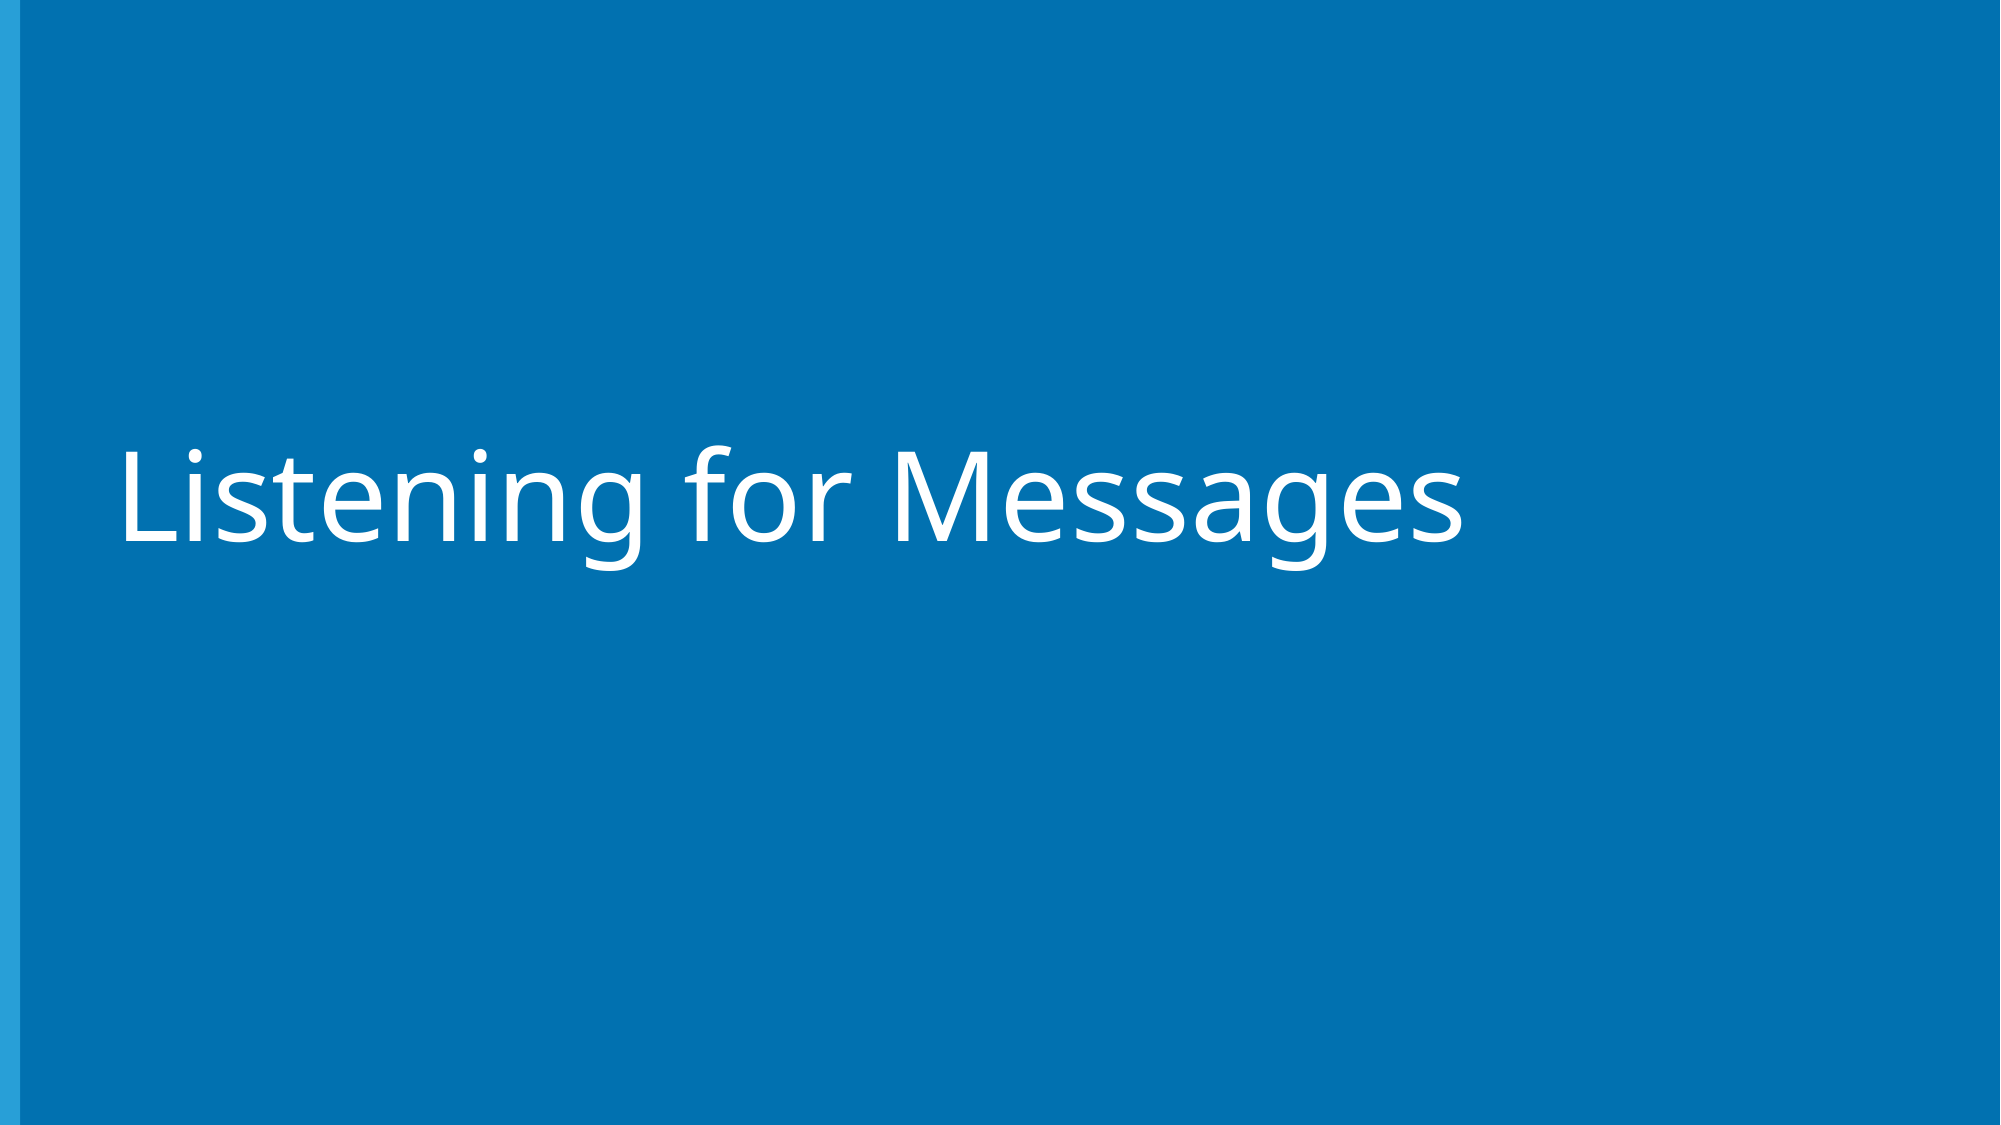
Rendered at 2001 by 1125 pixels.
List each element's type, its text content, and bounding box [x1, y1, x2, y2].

title Listening for Messages [99, 184, 1910, 576]
